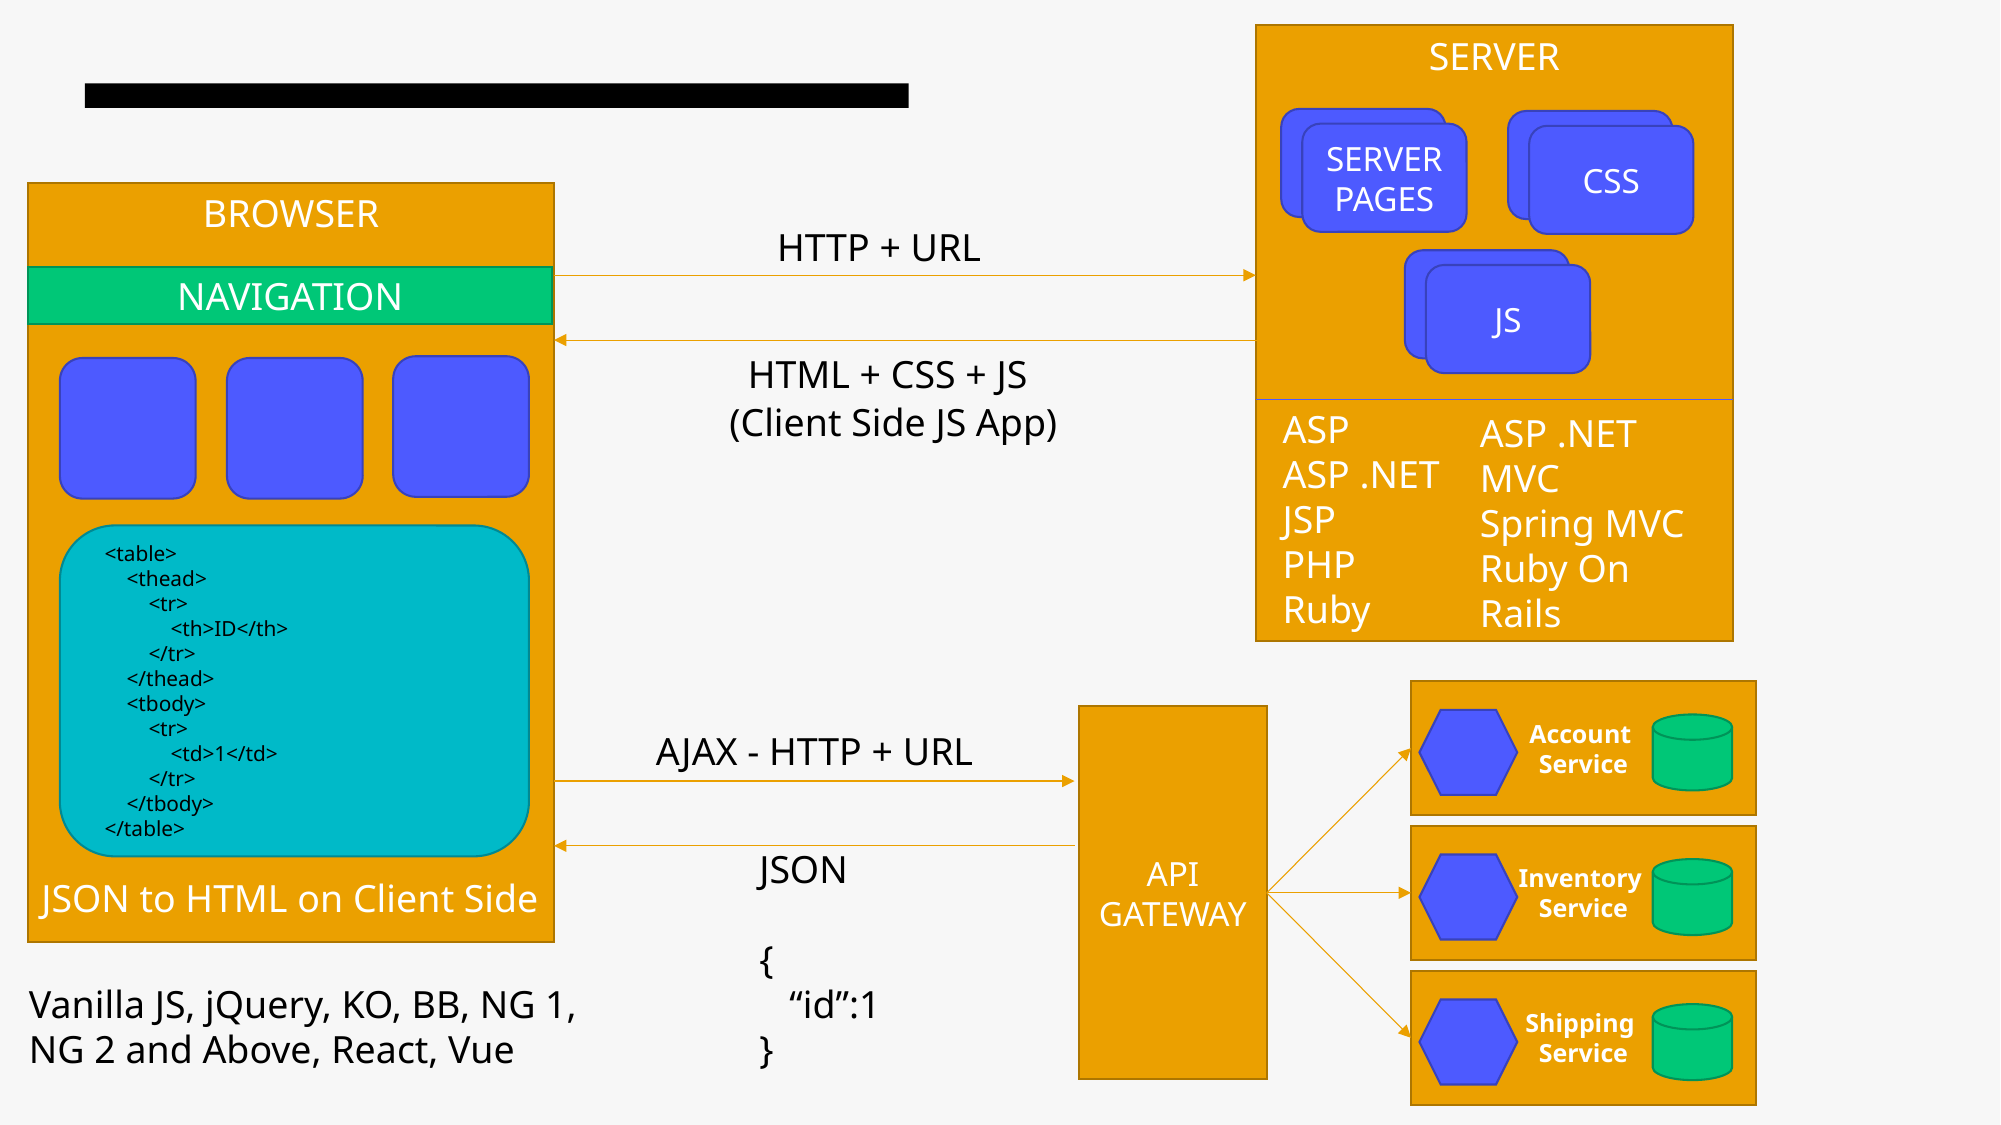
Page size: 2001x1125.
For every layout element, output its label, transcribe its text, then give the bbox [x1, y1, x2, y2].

text_box ASP .NET MVC Spring MVC Ruby On Rails [1465, 402, 1733, 643]
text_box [1508, 110, 1694, 234]
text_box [1410, 681, 1756, 816]
text_box JSON { “id”:1 } [744, 846, 896, 1079]
text_box SERVER [1255, 24, 1734, 399]
text_box BROWSER [27, 182, 555, 275]
text_box ASP ASP .NET JSP PHP Ruby [1267, 400, 1455, 639]
text_box BROWSER [27, 276, 555, 943]
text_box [1411, 825, 1756, 960]
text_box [1266, 892, 1411, 1038]
text_box HTML + CSS + JS [733, 343, 1043, 391]
text_box (Client Side JS App) [702, 391, 1085, 452]
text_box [1281, 108, 1467, 232]
text_box [58, 524, 530, 858]
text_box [1404, 250, 1591, 374]
text_box [58, 356, 197, 500]
text_box [392, 355, 530, 498]
text_box AJAX - HTTP + URL [641, 720, 989, 780]
text_box <table> <thead> <tr> <th>ID</th> </tr> </thead> <tbody> <tr> <td>1</td> </tr> </tbody> </table> [89, 533, 457, 848]
text_box JSON { “id”:1 } [744, 838, 896, 845]
text_box [225, 356, 364, 500]
text_box JSON to HTML on Client Side [26, 867, 554, 928]
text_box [1266, 748, 1411, 892]
text_box SERVER [1255, 400, 1734, 642]
text_box Vanilla JS, jQuery, KO, BB, NG 1, NG 2 and Above, React, Vue [14, 973, 592, 1079]
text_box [1410, 970, 1756, 1105]
text_box API GATEWAY [1078, 705, 1268, 1080]
text_box HTTP + URL [762, 216, 997, 275]
text_box NAVIGATION [27, 266, 553, 325]
